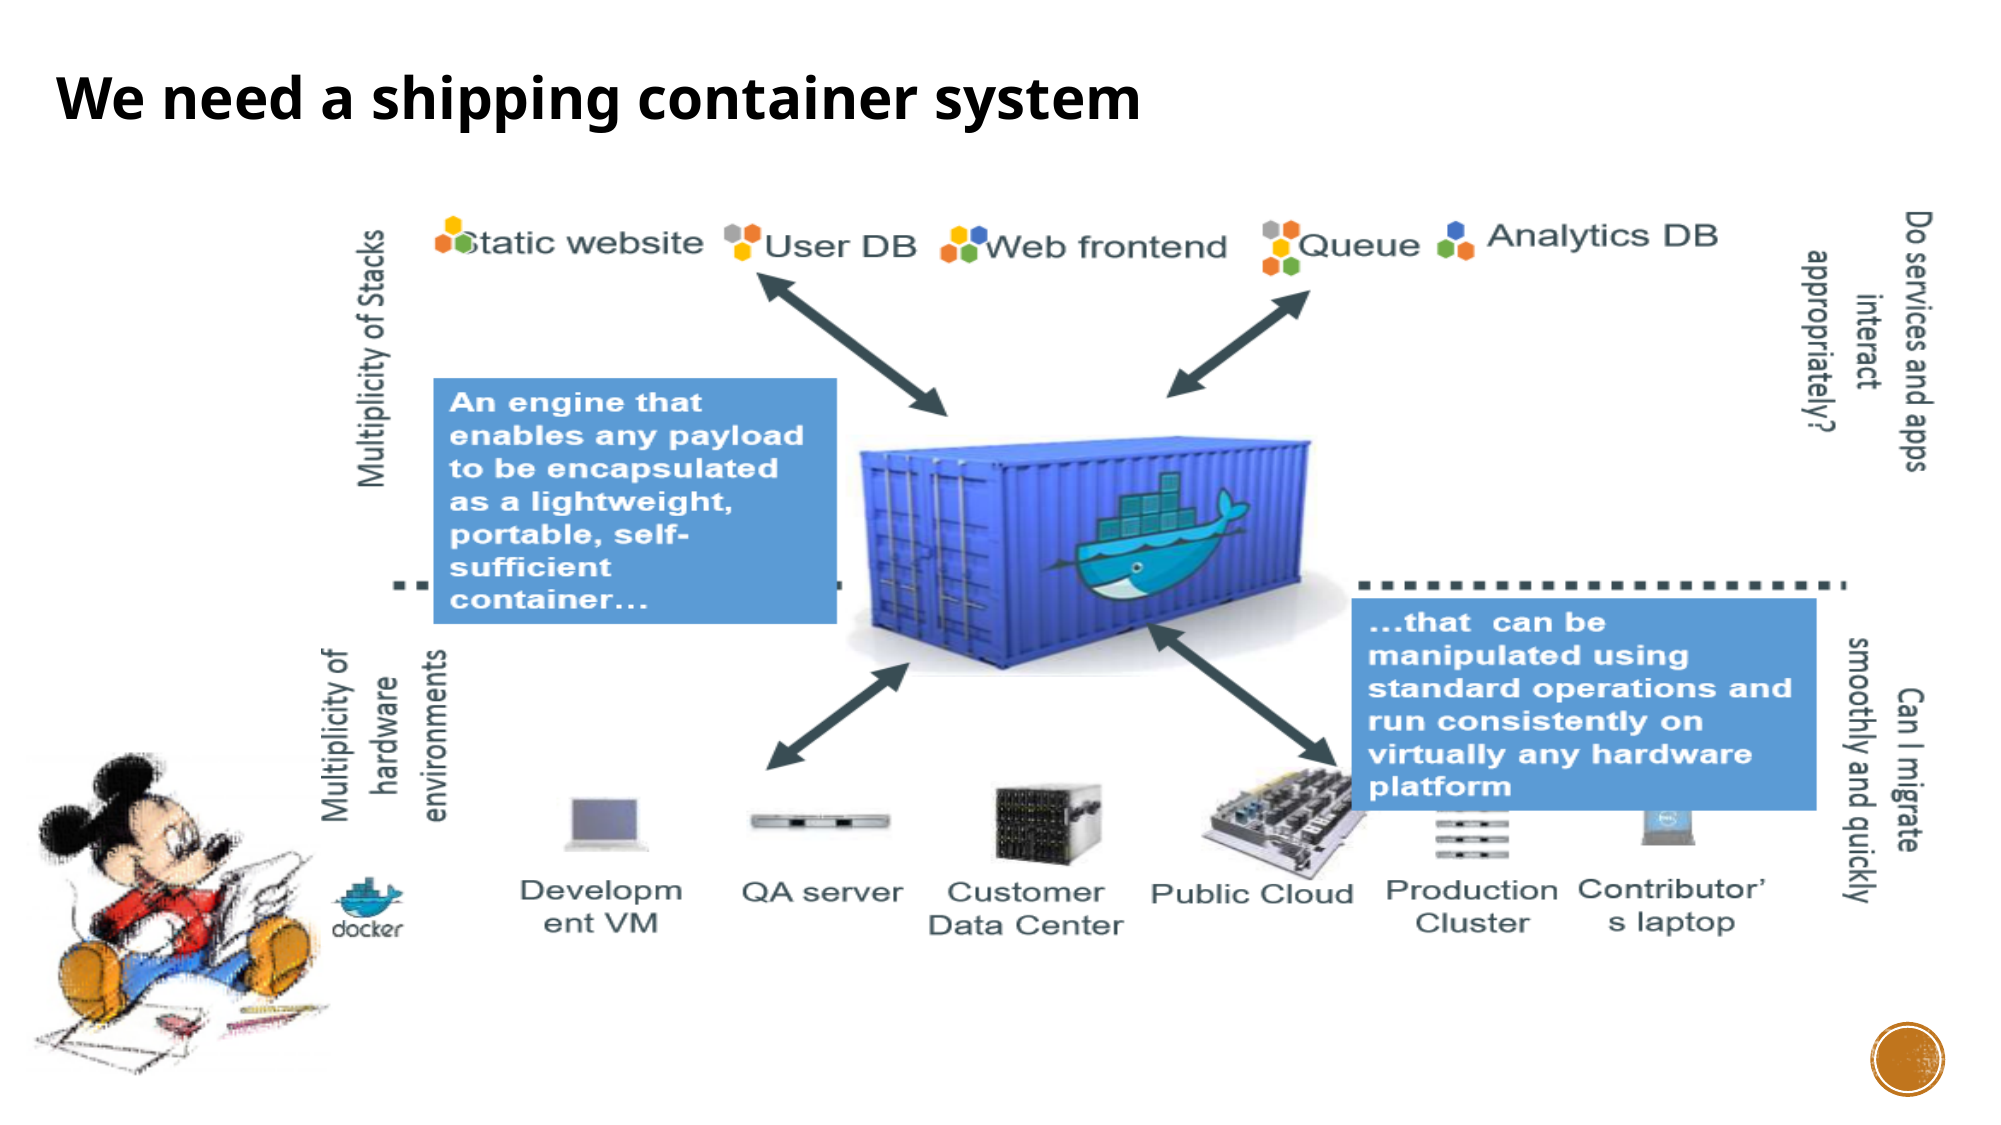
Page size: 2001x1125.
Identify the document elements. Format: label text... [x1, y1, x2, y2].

text_box We need a shipping container system [41, 53, 1159, 139]
picture [0, 0, 2001, 1125]
